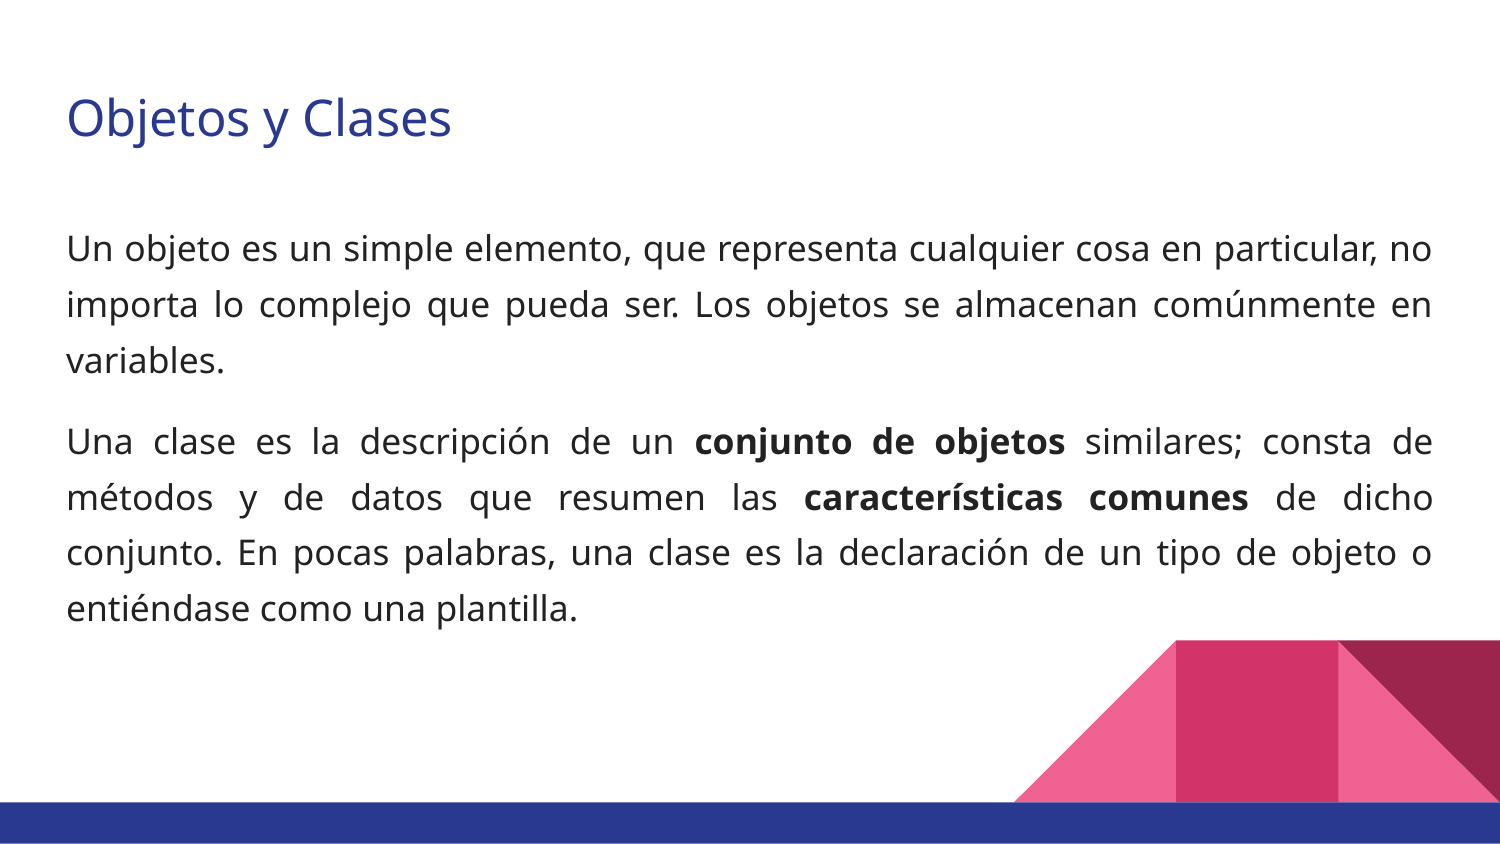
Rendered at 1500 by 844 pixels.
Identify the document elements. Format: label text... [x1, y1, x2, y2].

title Objetos y Clases [51, 67, 1449, 167]
list Un objeto es un simple elemento, que representa cualquier cosa en particular, no importa lo complejo que pueda ser. Los objetos se almacenan comúnmente en variables. Una clase es la descripción de un conjunto de objetos similares; consta de métodos y de datos que resumen las características comunes de dicho conjunto. En pocas palabras, una clase es la declaración de un tipo de objeto o entiéndase como una plantilla. [51, 201, 1449, 750]
